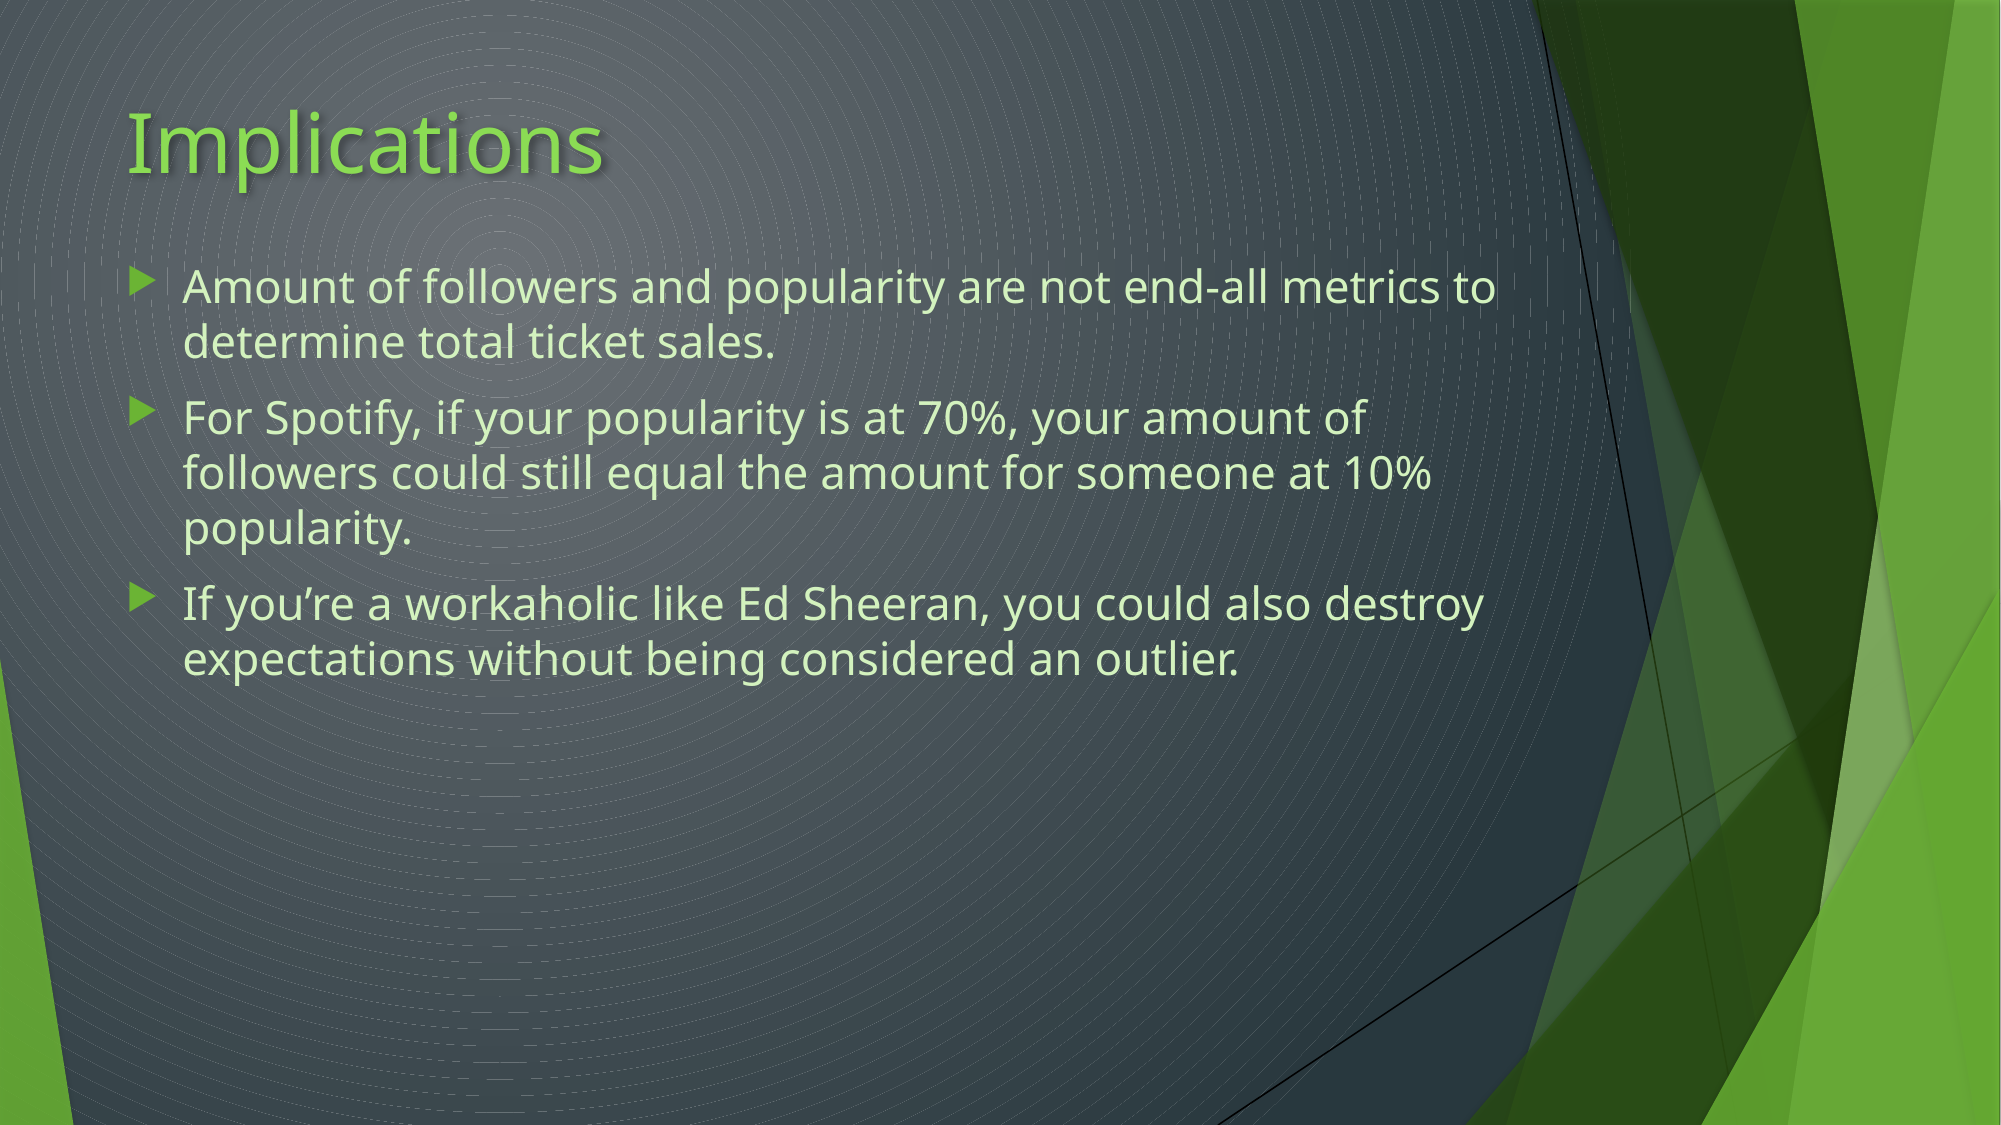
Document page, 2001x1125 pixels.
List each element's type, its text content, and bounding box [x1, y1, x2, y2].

list Amount of followers and popularity are not end-all metrics to determine total ticket sales. For Spotify, if your popularity is at 70%, your amount of followers could still equal the amount for someone at 10% popularity. If you’re a workaholic like Ed Sheeran, you could also destroy expectations without being considered an outlier. [111, 250, 1522, 1064]
title Implications [111, 82, 1522, 250]
